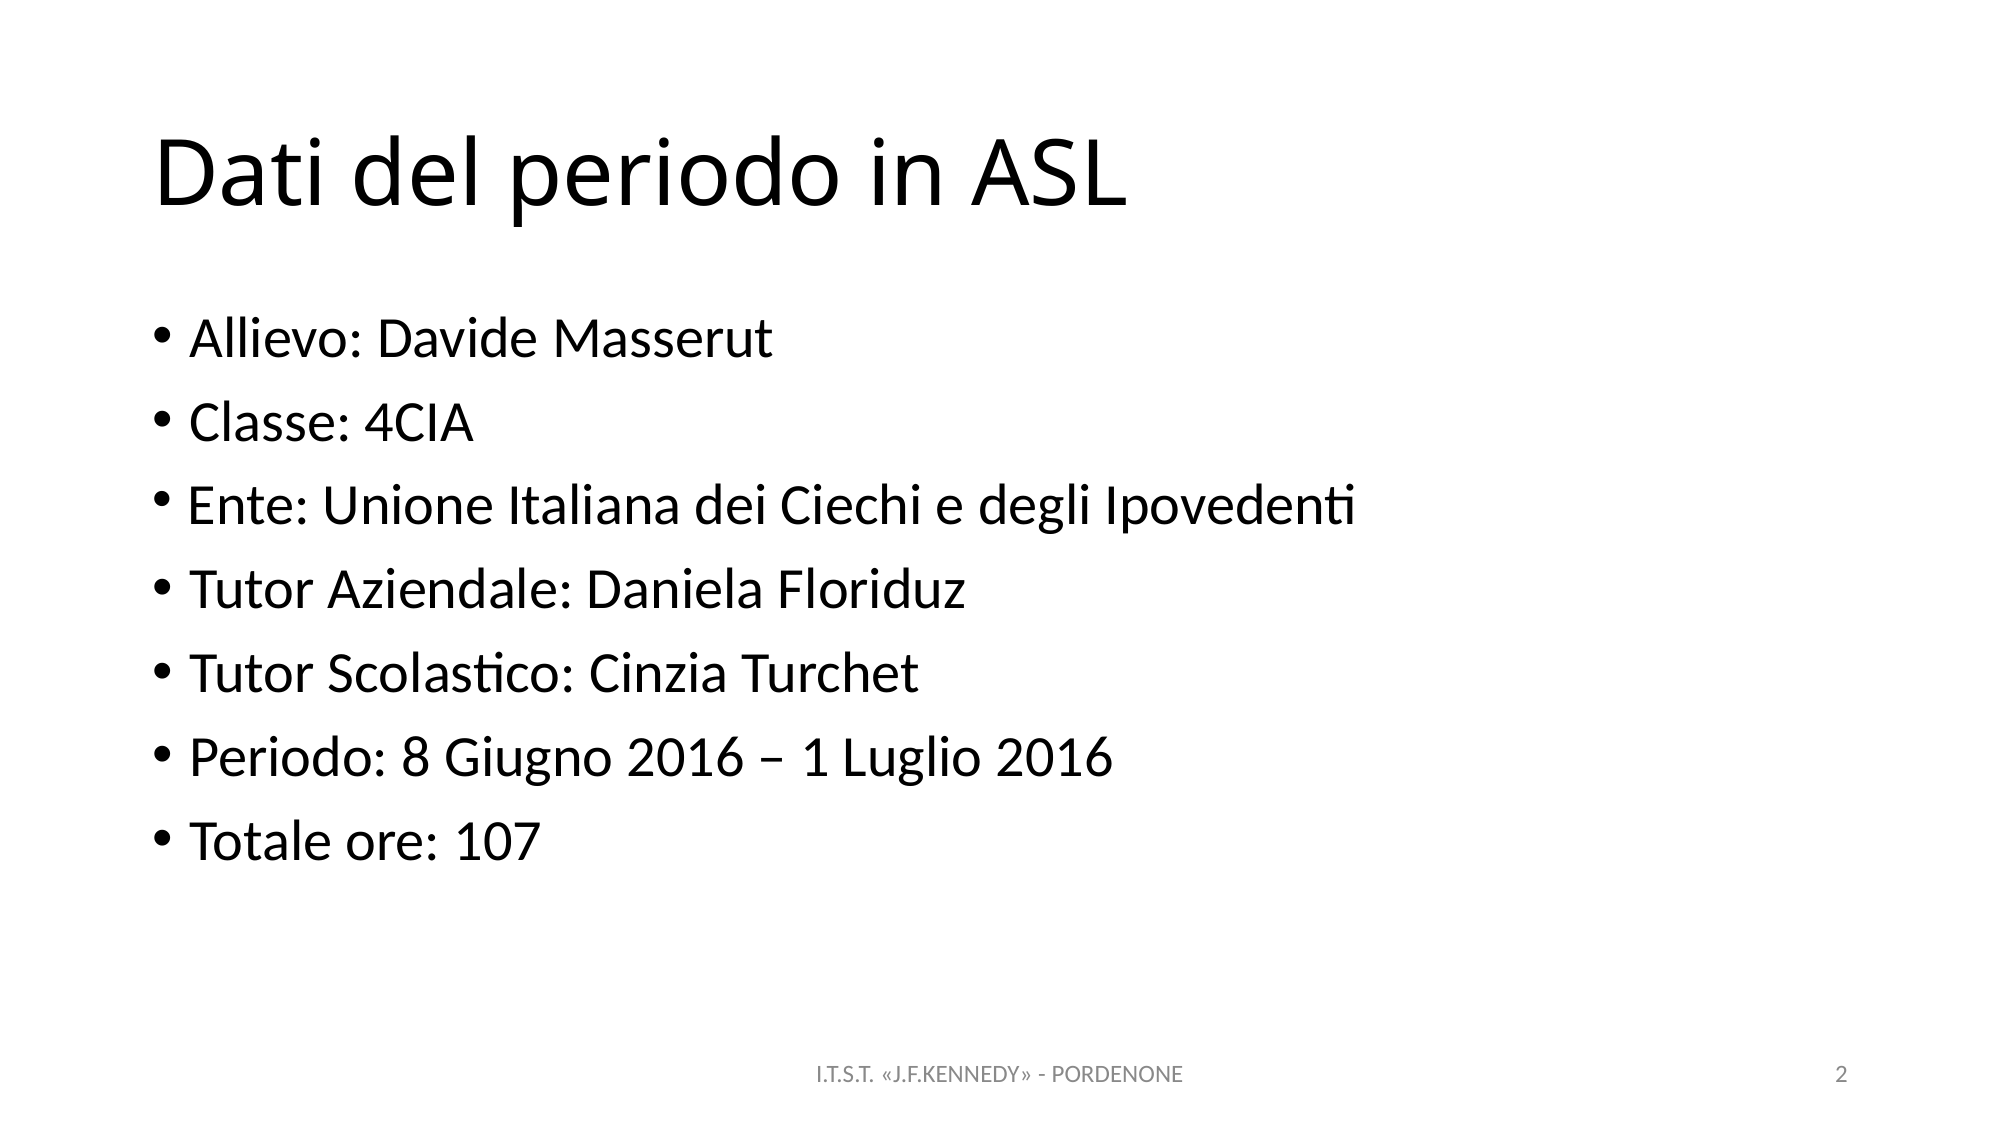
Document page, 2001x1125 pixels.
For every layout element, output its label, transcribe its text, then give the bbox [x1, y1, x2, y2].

text_box I.T.S.T. «J.F.KENNEDY» - PORDENONE [662, 1042, 1338, 1103]
text_box Allievo: Davide Masserut Classe: 4CIA Ente: Unione Italiana dei Ciechi e degli Ipovedenti Tutor Aziendale: Daniela Floriduz Tutor Scolastico: Cinzia Turchet Periodo: 8 Giugno 2016 – 1 Luglio 2016 Totale ore: 107 [137, 299, 1863, 1014]
text_box 2 [1412, 1042, 1863, 1103]
text_box Dati del periodo in ASL [137, 67, 1863, 285]
